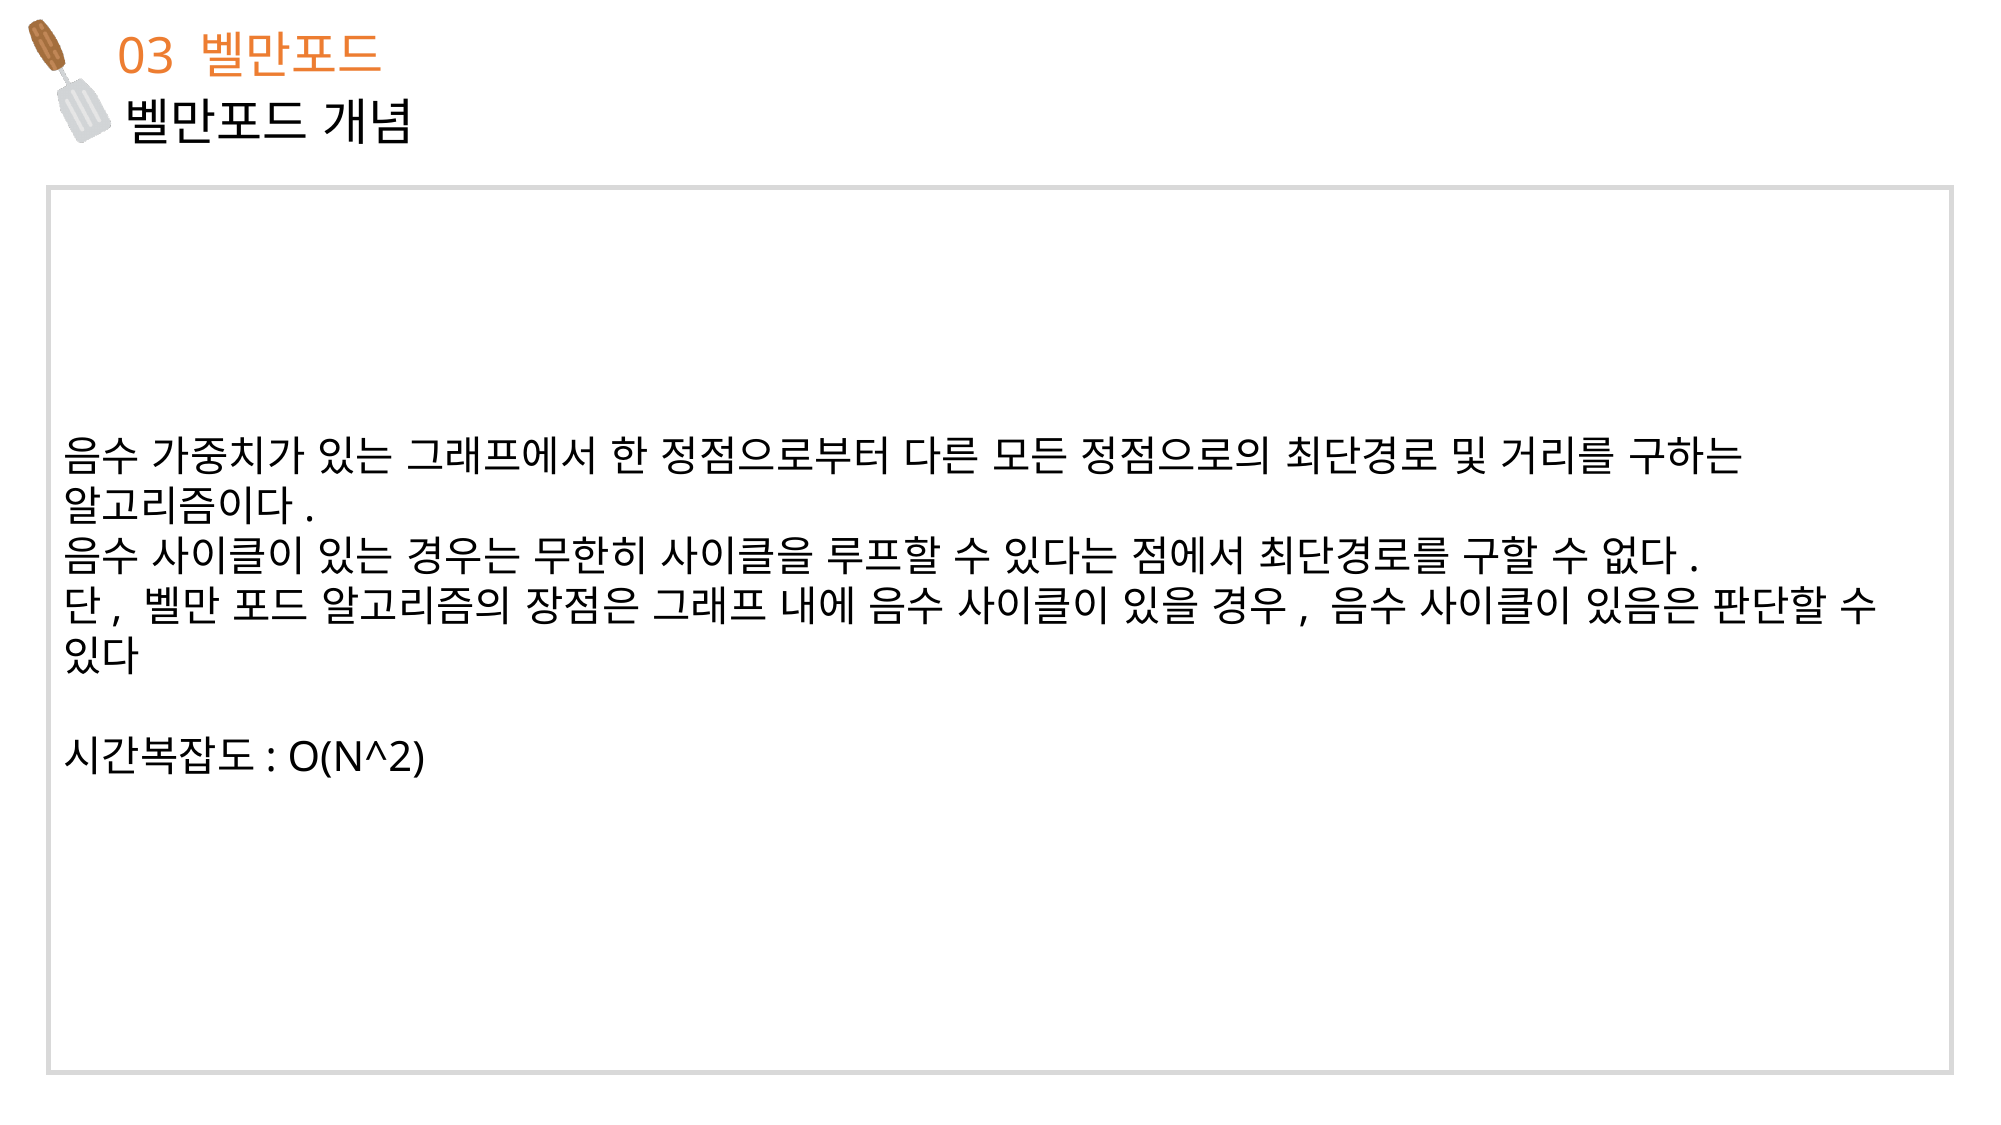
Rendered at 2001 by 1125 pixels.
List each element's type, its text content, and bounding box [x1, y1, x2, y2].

text_box 03 벨만포드 [102, 16, 399, 82]
text_box 벨만포드 개념 [109, 82, 429, 158]
picture [1, 16, 134, 149]
text_box 음수 가중치가 있는 그래프에서 한 정점으로부터 다른 모든 정점으로의 최단경로 및 거리를 구하는 알고리즘이다. 음수 사이클이 있는 경우는 무한히 사이클을 루프할 수 있다는 점에서 최단경로를 구할 수 없다. 단, 벨만 포드 알고리즘의 장점은 그래프 내에 음수 사이클이 있을 경우, 음수 사이클이 있음은 판단할 수 있다 시간복잡도: O(N^2) [47, 186, 1953, 1073]
text_box [984, 592, 1016, 668]
